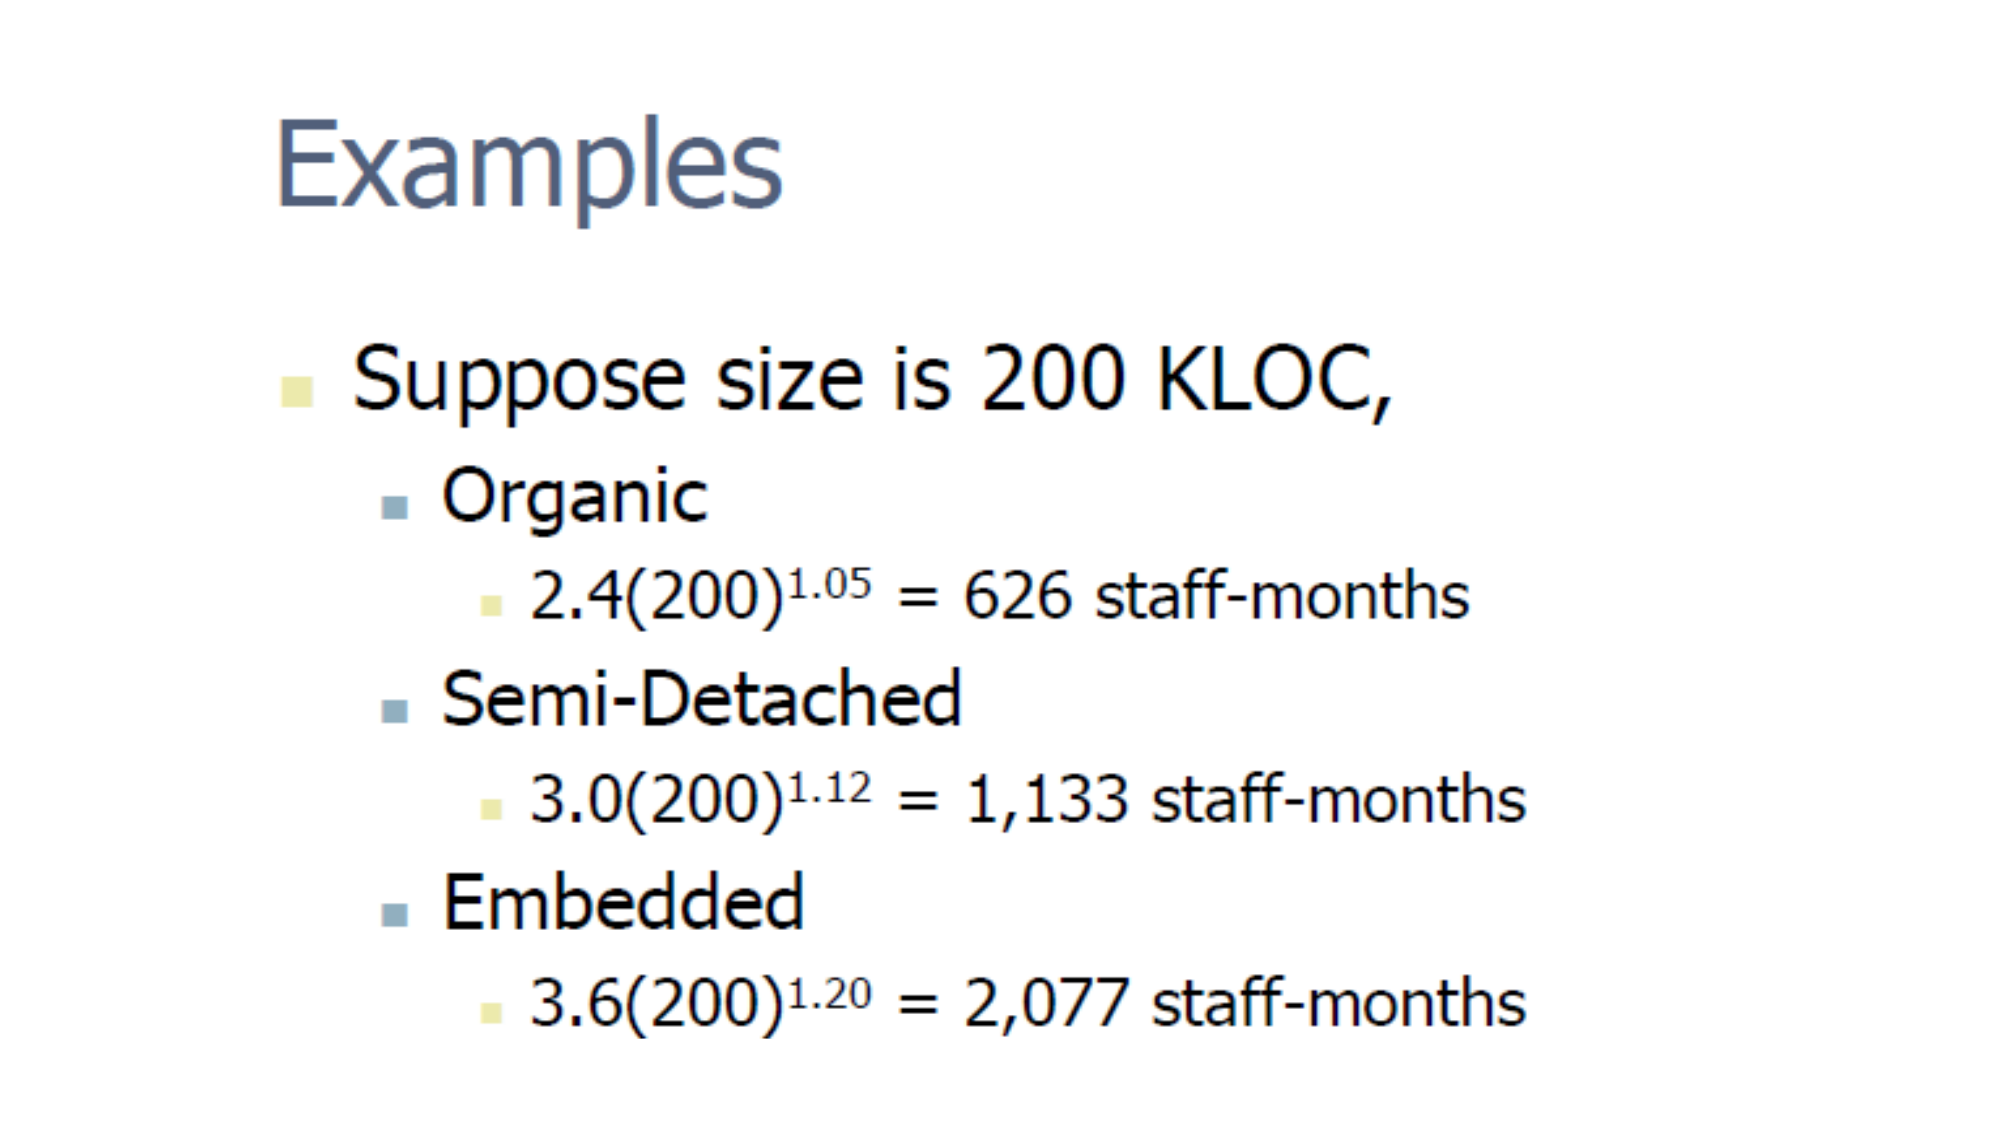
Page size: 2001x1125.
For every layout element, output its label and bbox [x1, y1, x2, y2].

picture [262, 110, 1563, 1039]
